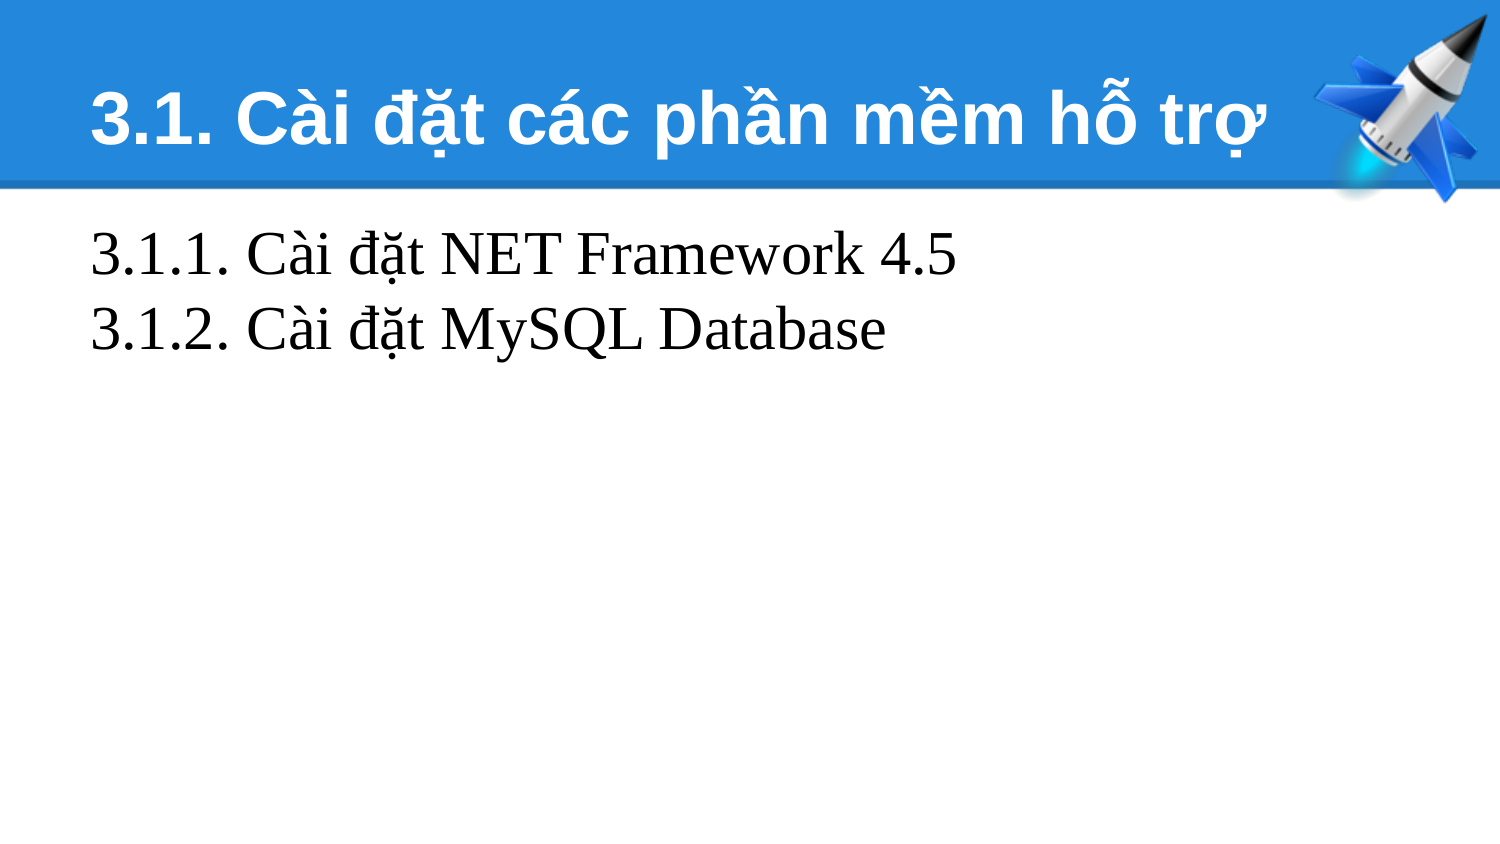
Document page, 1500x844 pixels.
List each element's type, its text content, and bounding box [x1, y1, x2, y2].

picture [1299, 7, 1500, 208]
title 3.1. Cài đặt các phần mềm hỗ trợ [75, 33, 1294, 175]
list 3.1.1. Cài đặt NET Framework 4.5 3.1.2. Cài đặt MySQL Database [75, 196, 1425, 808]
